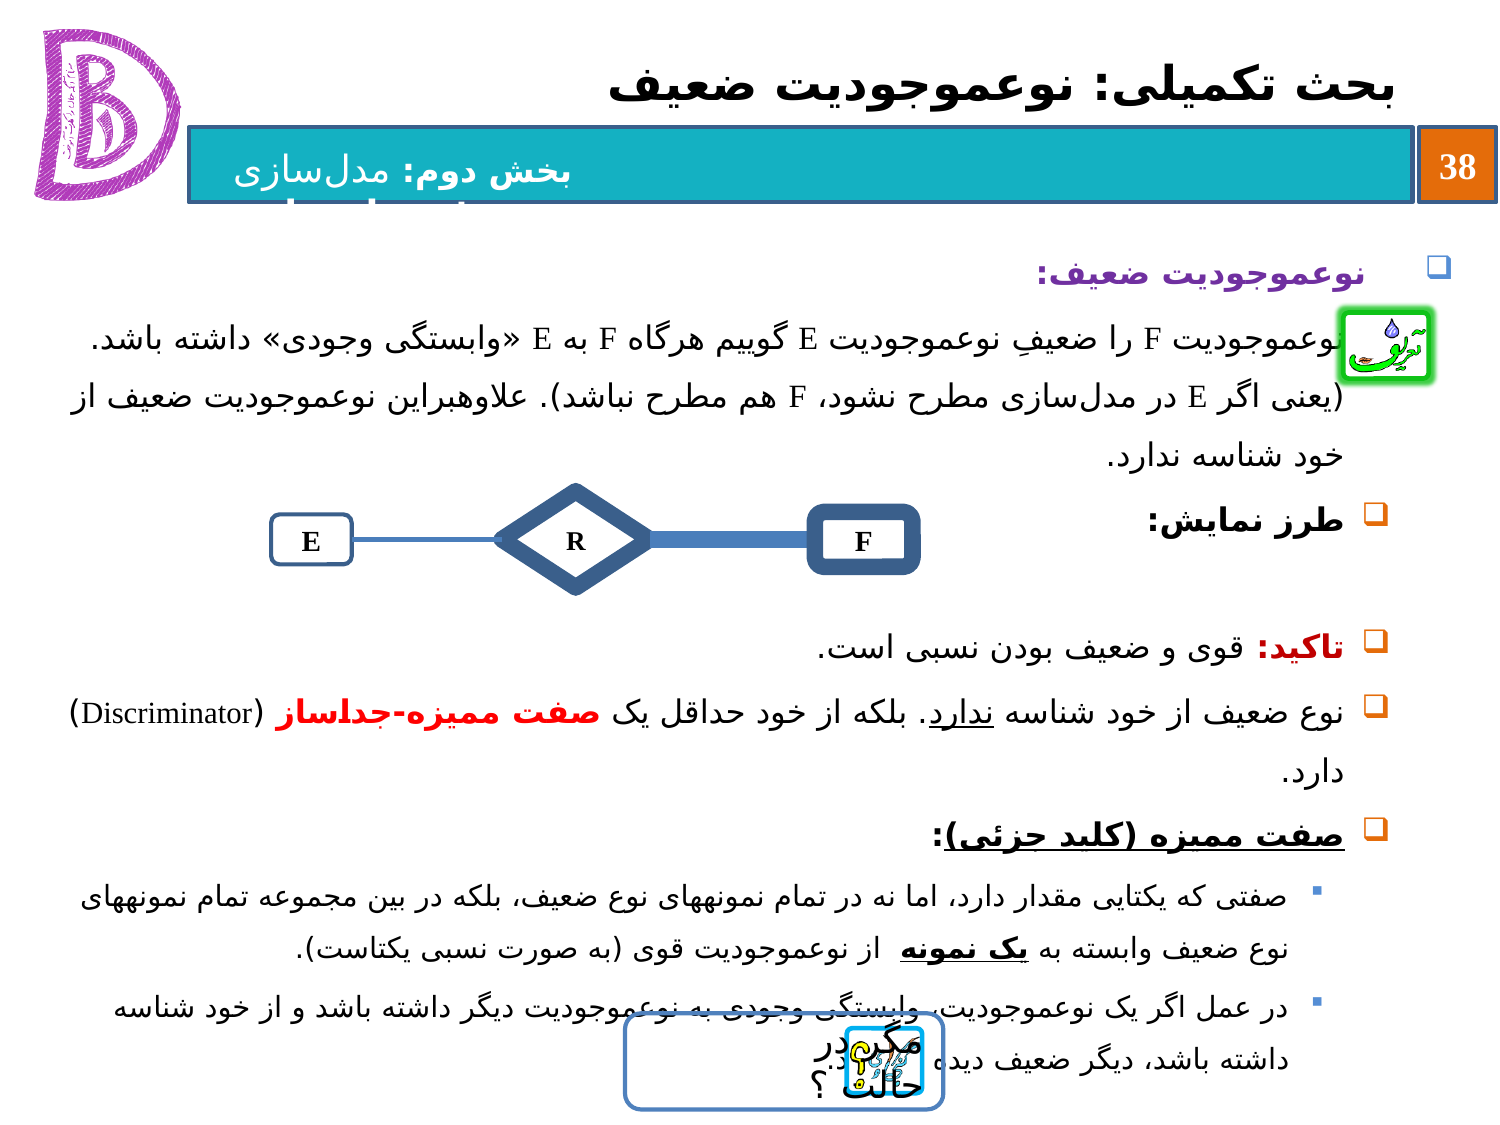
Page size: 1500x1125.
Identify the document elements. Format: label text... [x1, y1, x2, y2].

picture [12, 21, 202, 212]
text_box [624, 1013, 944, 1110]
list نوع‏موجودیت ضعیف: نوع‏موجودیت F را ضعیفِ نوع‏موجودیت E گوییم هرگاه F به E «وابستگی وجودی» داشته باشد. (یعنی اگر E در مدل‌سازی مطرح نشود، F هم مطرح نباشد). علاوه‏براین نوع‏موجودیت ضعیف از خود شناسه ندارد. طرز نمایش: تاکید: قوی و ضعیف بودن نسبی است. نوع ضعیف از خود شناسه ندارد. بلکه از خود حداقل یک صفت ممیزه-جداساز (Discriminator) دارد. صفت ممیزه (کلید جزئی): صفتی که یکتایی مقدار دارد، اما نه در تمام نمونه‏‏های نوع ضعیف، بلکه در بین مجموعه تمام نمونه‏های نوع ضعیف وابسته به یک نمونه از نوع‏موجودیت قوی (به صورت نسبی یکتاست). در عمل اگر یک نوع‏موجودیت، وابستگی وجودی به نوع‏موجودیت دیگر داشته باشد و از خود شناسه داشته باشد، دیگر ضعیف دیده نمی‏شود. [37, 224, 1463, 1088]
title بحث تکمیلی: نوع‏موجودیت ضعیف [237, 37, 1413, 125]
picture [1342, 312, 1429, 379]
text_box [270, 490, 913, 588]
